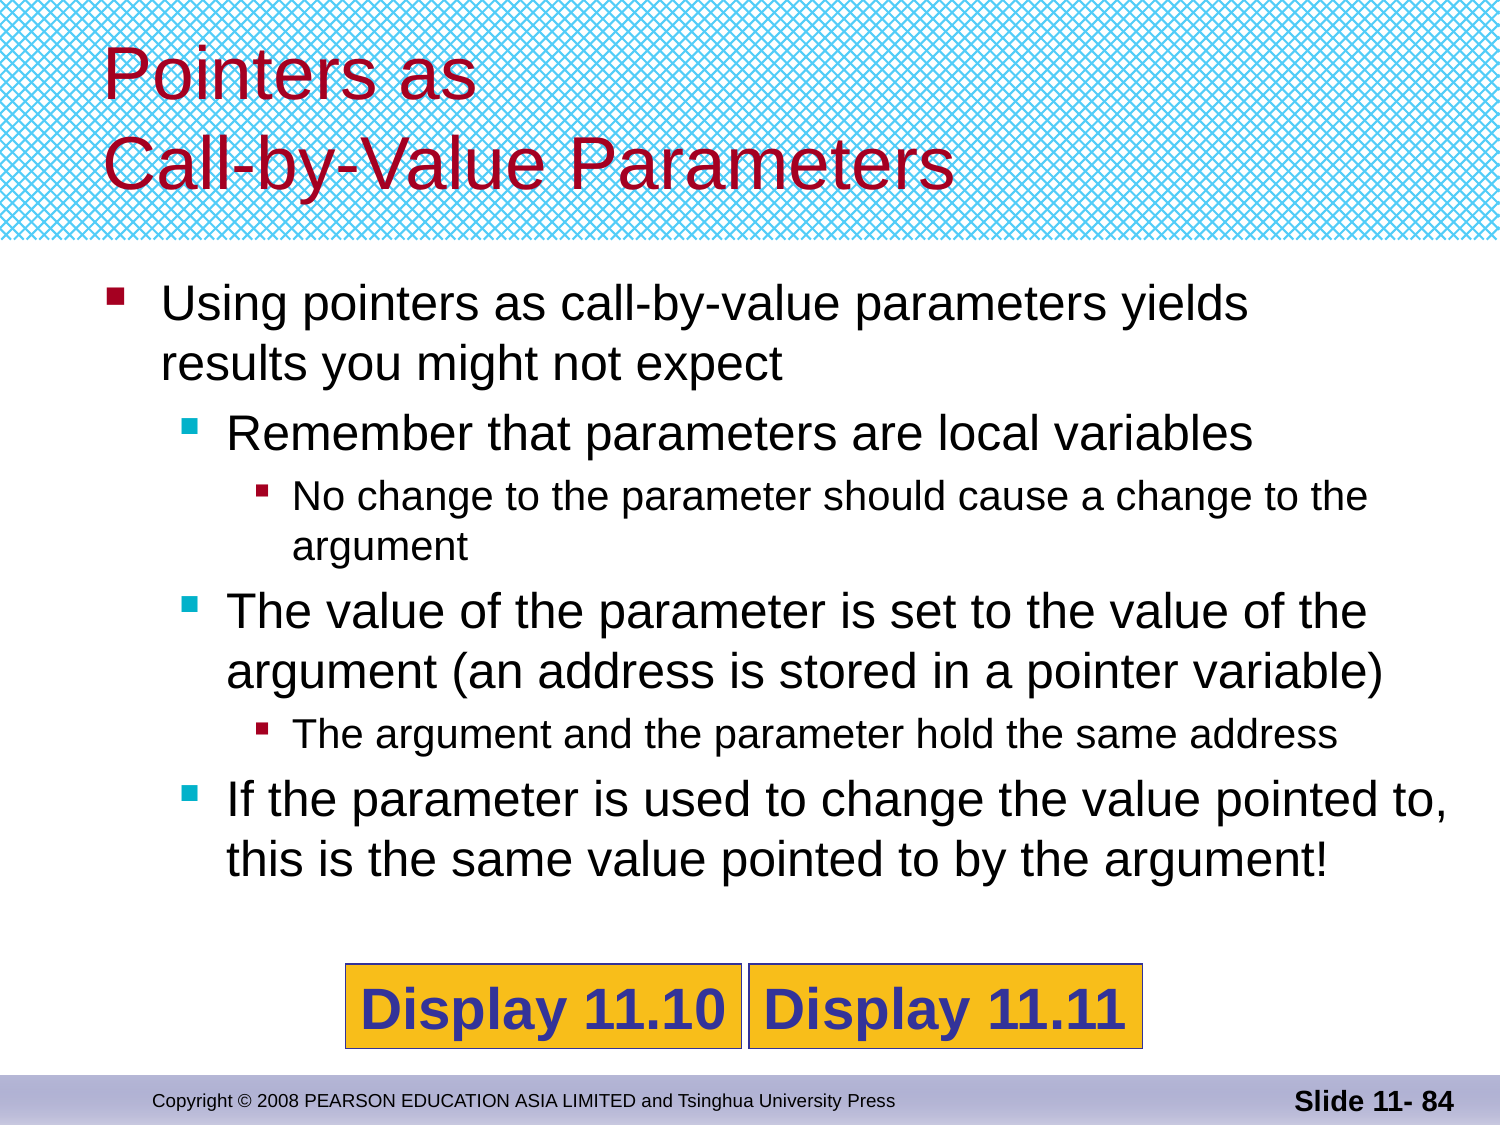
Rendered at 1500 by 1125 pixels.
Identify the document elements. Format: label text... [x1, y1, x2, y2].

title Pointers as Call-by-Value Parameters [87, 49, 1450, 213]
text_box Display 11.10 [345, 1013, 742, 1049]
list Using pointers as call-by-value parameters yields results you might not expect Remember that parameters are local variables No change to the parameter should cause a change to the argument The value of the parameter is set to the value of the argument (an address is stored in a pointer variable) The argument and the parameter hold the same address If the parameter is used to change the value pointed to, this is the same value pointed to by the argument! [89, 262, 1450, 1013]
slide_number Slide 11- 84 [1156, 1050, 1469, 1125]
text_box Display 11.11 [749, 1013, 1143, 1049]
